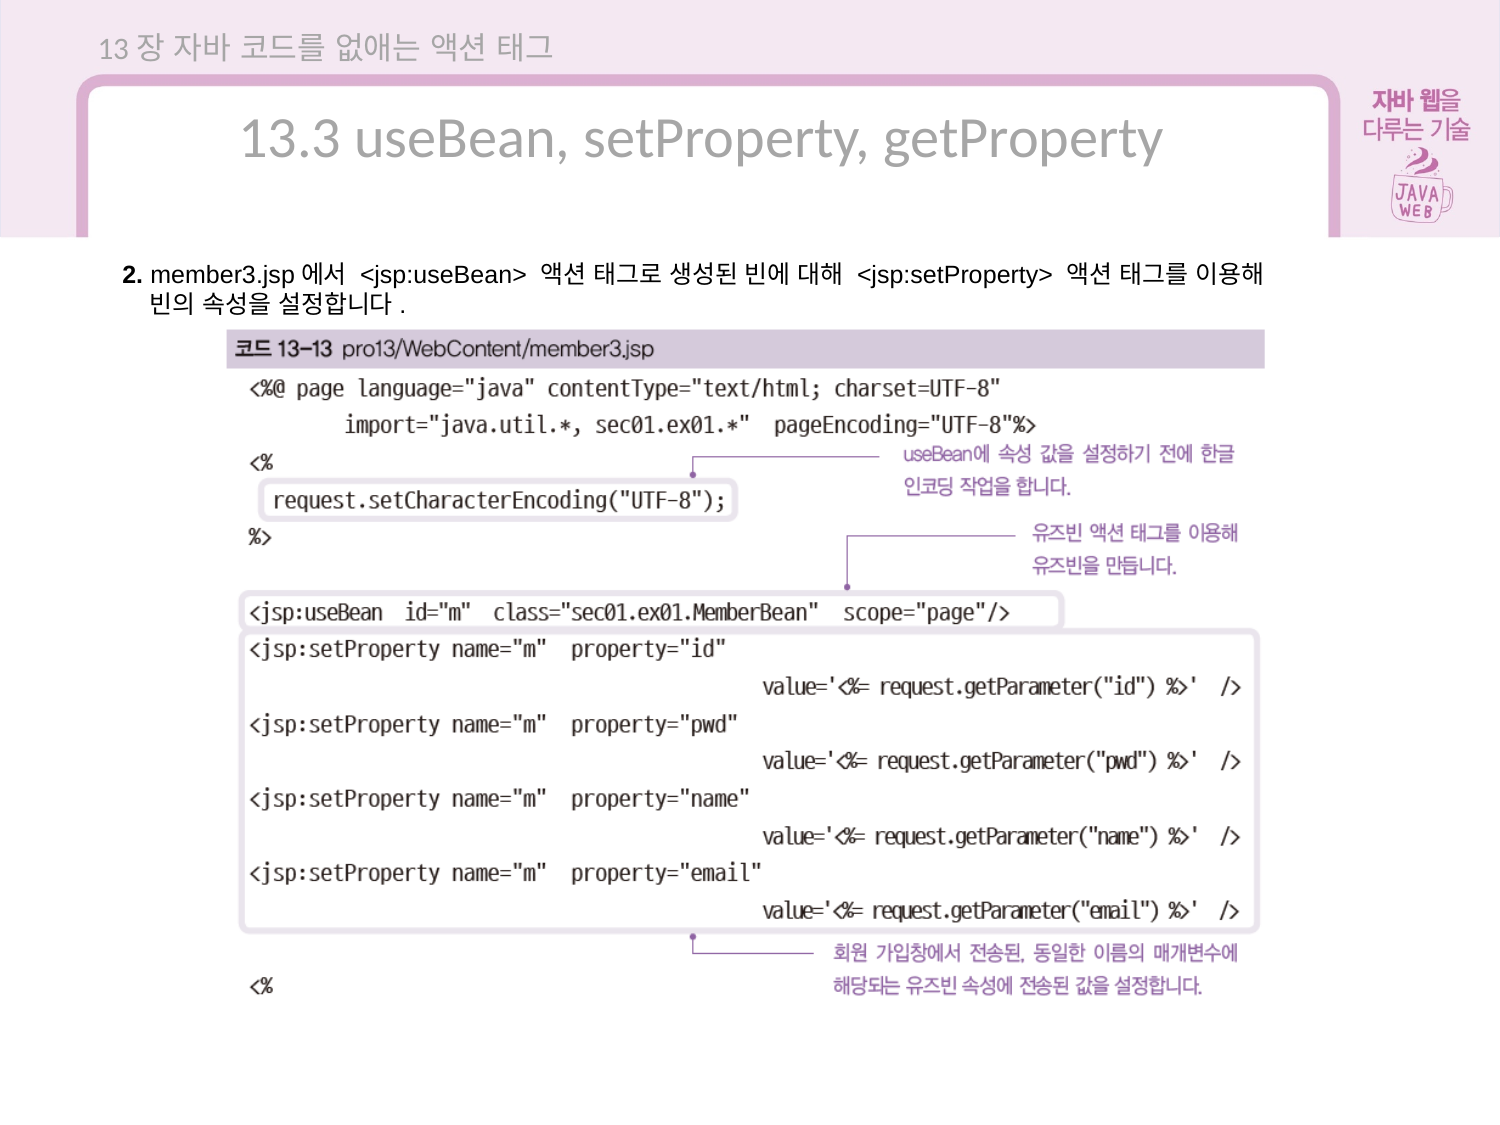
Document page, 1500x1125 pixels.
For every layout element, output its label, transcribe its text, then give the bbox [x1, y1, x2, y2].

picture [0, 0, 1500, 1125]
text_box 2. member3.jsp에서 <jsp:useBean> 액션 태그로 생성된 빈에 대해 <jsp:setProperty> 액션 태그를 이용해 빈의 속성을 설정합니다. [107, 251, 1354, 326]
text_box 13.3 useBean, setProperty, getProperty [82, 91, 1320, 177]
text_box 13장 자바 코드를 없애는 액션 태그 [82, 0, 1133, 74]
